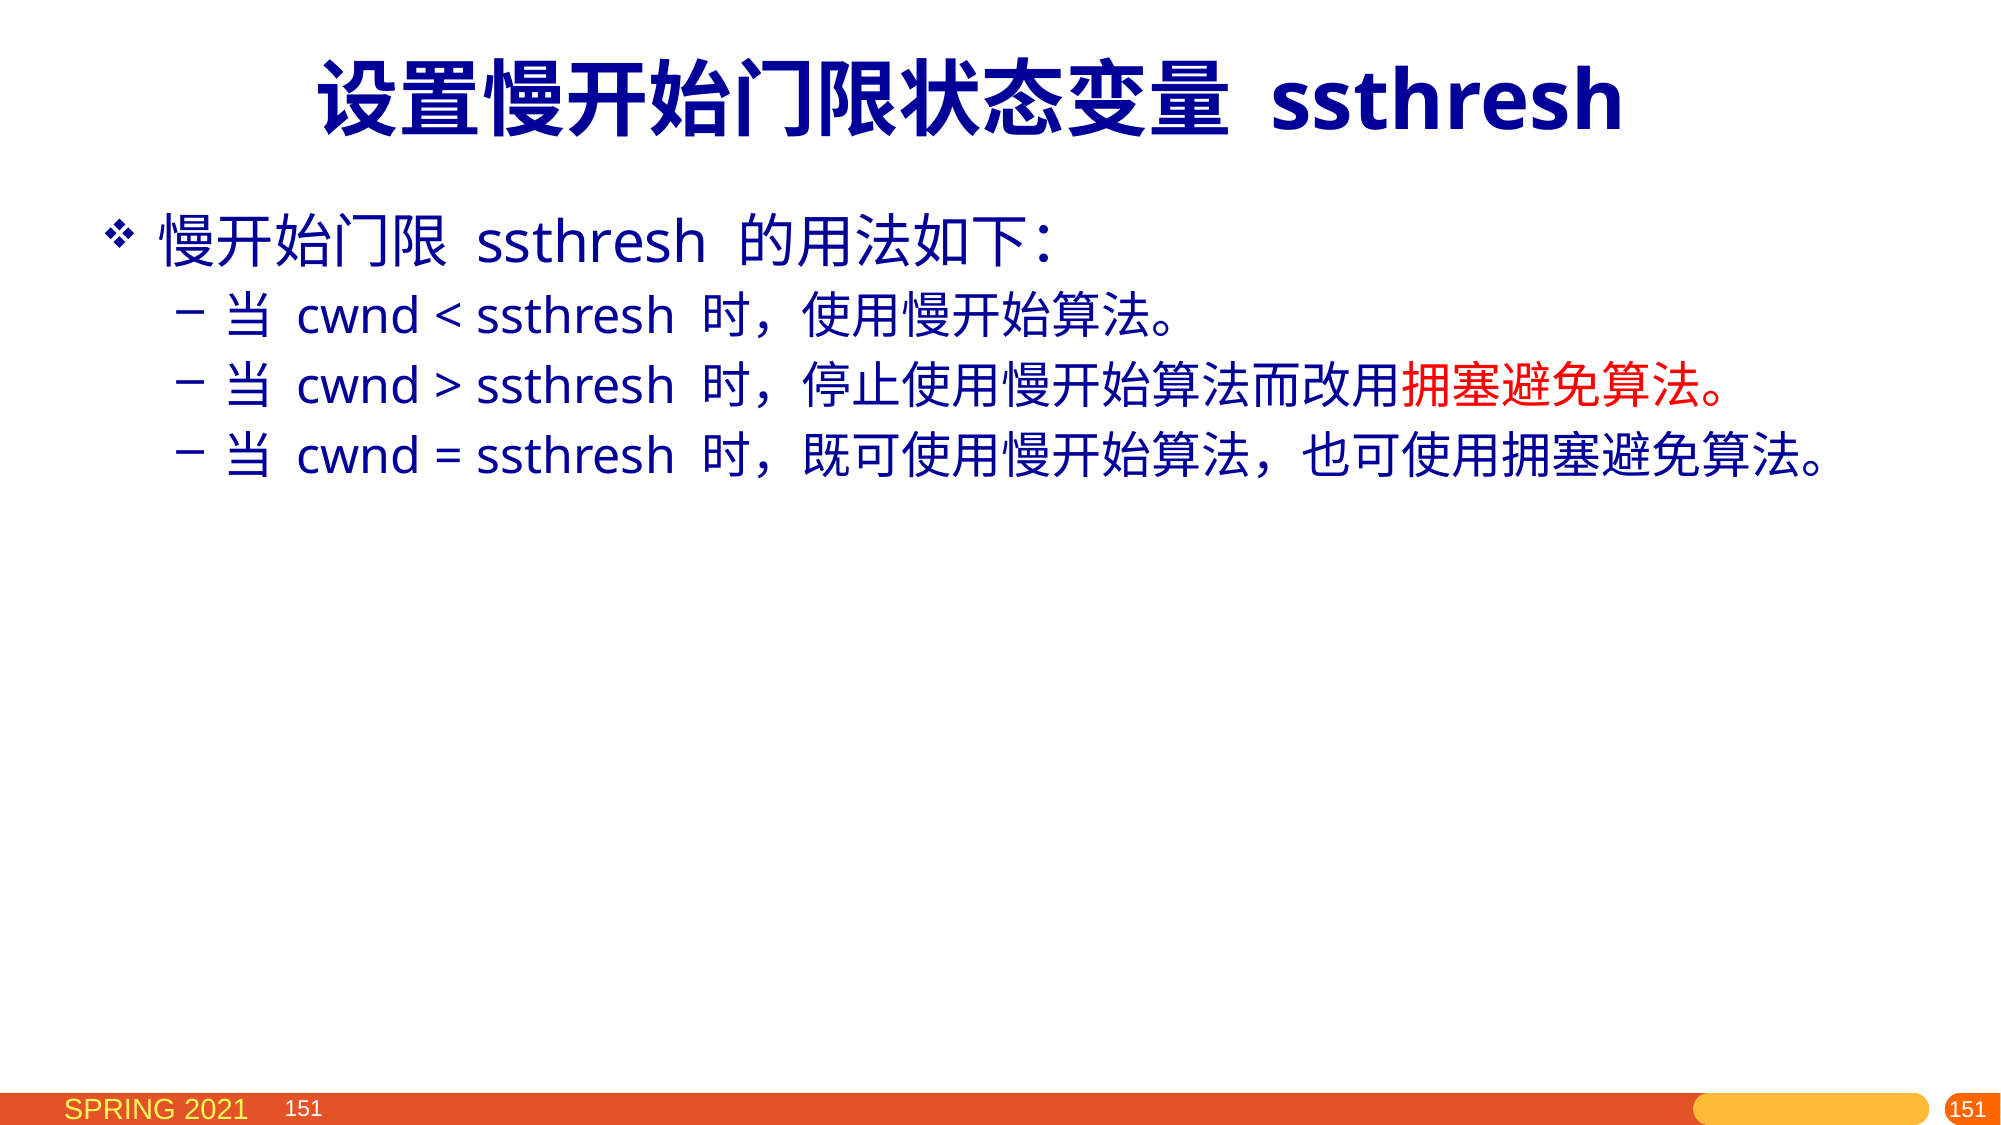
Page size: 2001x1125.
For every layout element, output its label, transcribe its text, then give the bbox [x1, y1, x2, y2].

title 设置慢开始门限状态变量 ssthresh [268, 30, 1674, 161]
list 慢开始门限 ssthresh 的用法如下： 当 cwnd < ssthresh 时，使用慢开始算法。 当 cwnd > ssthresh 时，停止使用慢开始算法而改用拥塞避免算法。 当 cwnd = ssthresh 时，既可使用慢开始算法，也可使用拥塞避免算法。 [86, 196, 1914, 1035]
